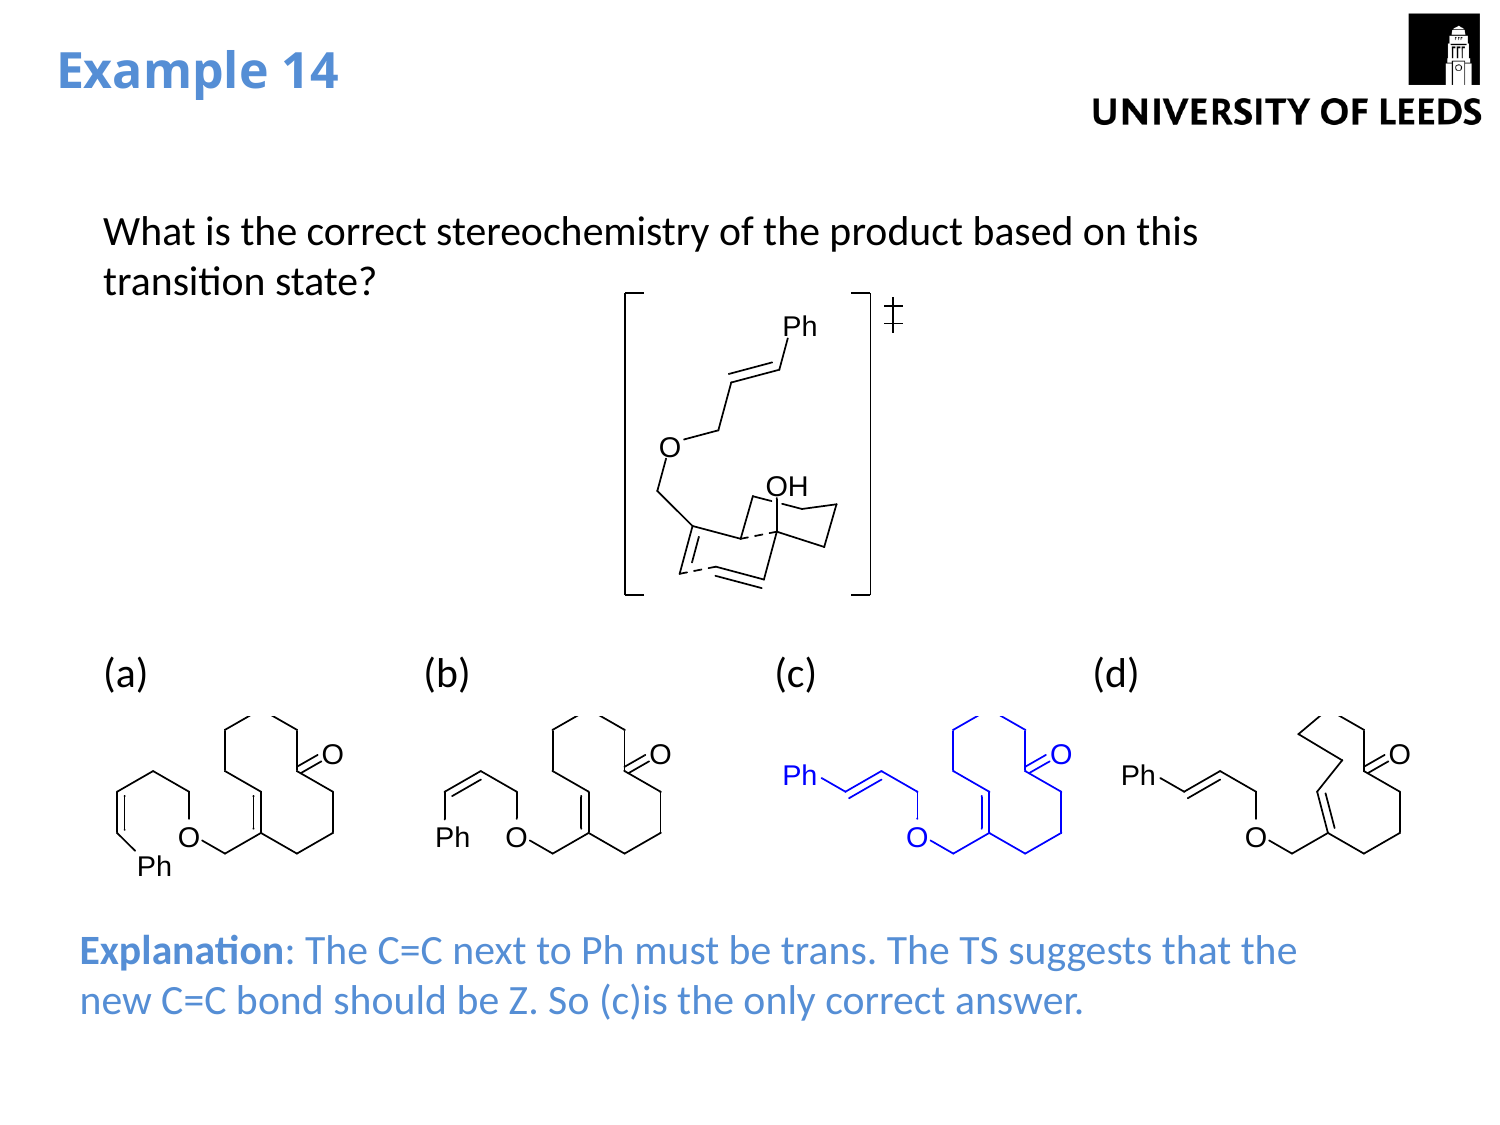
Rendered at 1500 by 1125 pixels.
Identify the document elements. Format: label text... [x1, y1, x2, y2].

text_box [430, 715, 681, 876]
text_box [111, 715, 353, 895]
picture [1092, 12, 1482, 126]
text_box Explanation: The C=C next to Ph must be trans. The TS suggests that the new C=C bond should be Z. So (c)is the only correct answer. [64, 915, 1365, 1031]
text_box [1115, 715, 1420, 876]
text_box What is the correct stereochemistry of the product based on this transition state? [88, 196, 1341, 311]
text_box (a) (b) (c) (d) [88, 638, 1388, 704]
text_box Example 14 [41, 30, 809, 106]
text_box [777, 715, 1081, 876]
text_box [622, 290, 916, 610]
